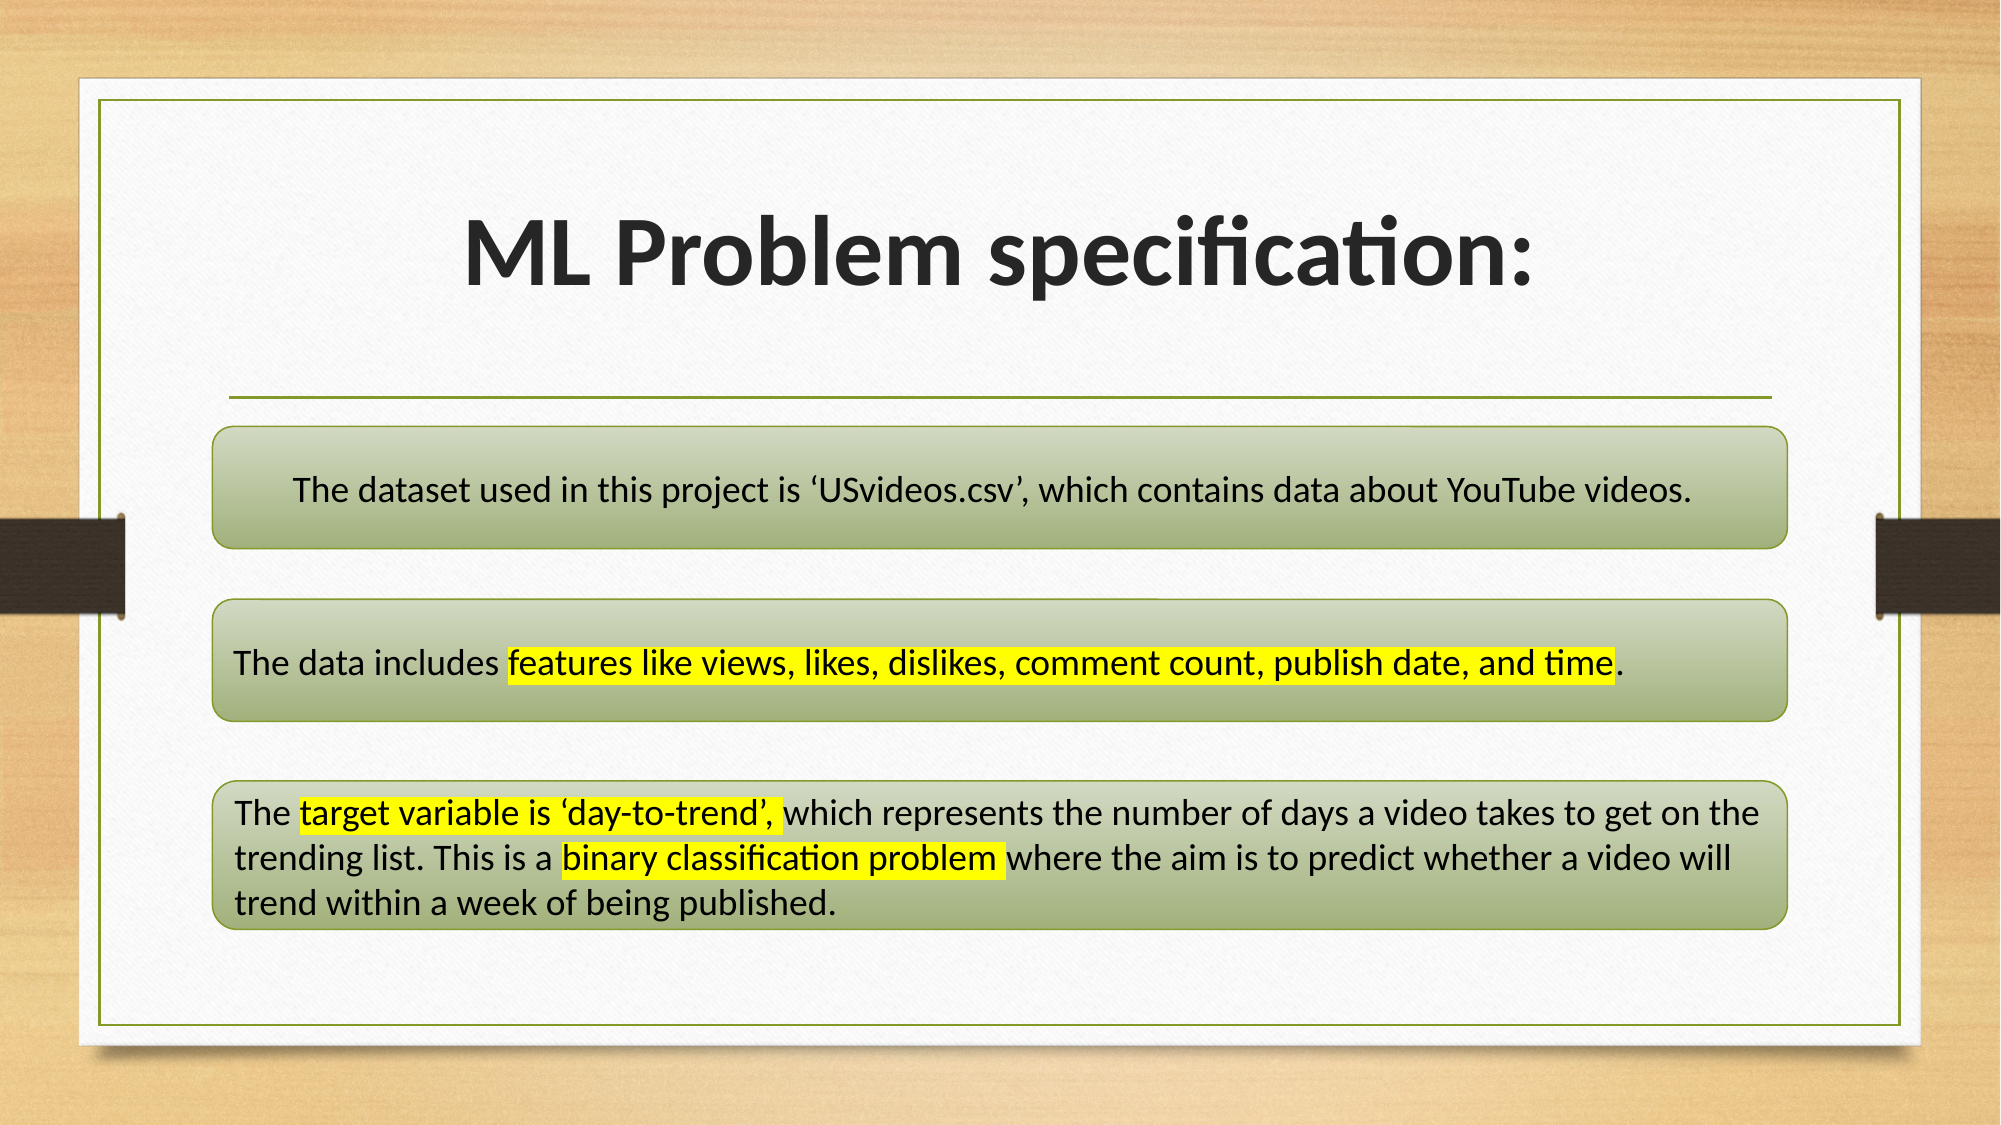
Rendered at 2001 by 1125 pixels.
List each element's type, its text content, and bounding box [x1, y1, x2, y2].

text_box The dataset used in this project is ‘USvideos.csv’, which contains data about YouTube videos. [211, 425, 1789, 550]
text_box The data includes features like views, likes, dislikes, comment count, publish date, and time. [211, 598, 1789, 723]
title ML Problem specification: [212, 161, 1788, 375]
text_box The target variable is ‘day-to-trend’, which represents the number of days a video takes to get on the trending list. This is a binary classification problem where the aim is to predict whether a video will trend within a week of being published. [211, 780, 1789, 931]
picture [0, 0, 2001, 1125]
